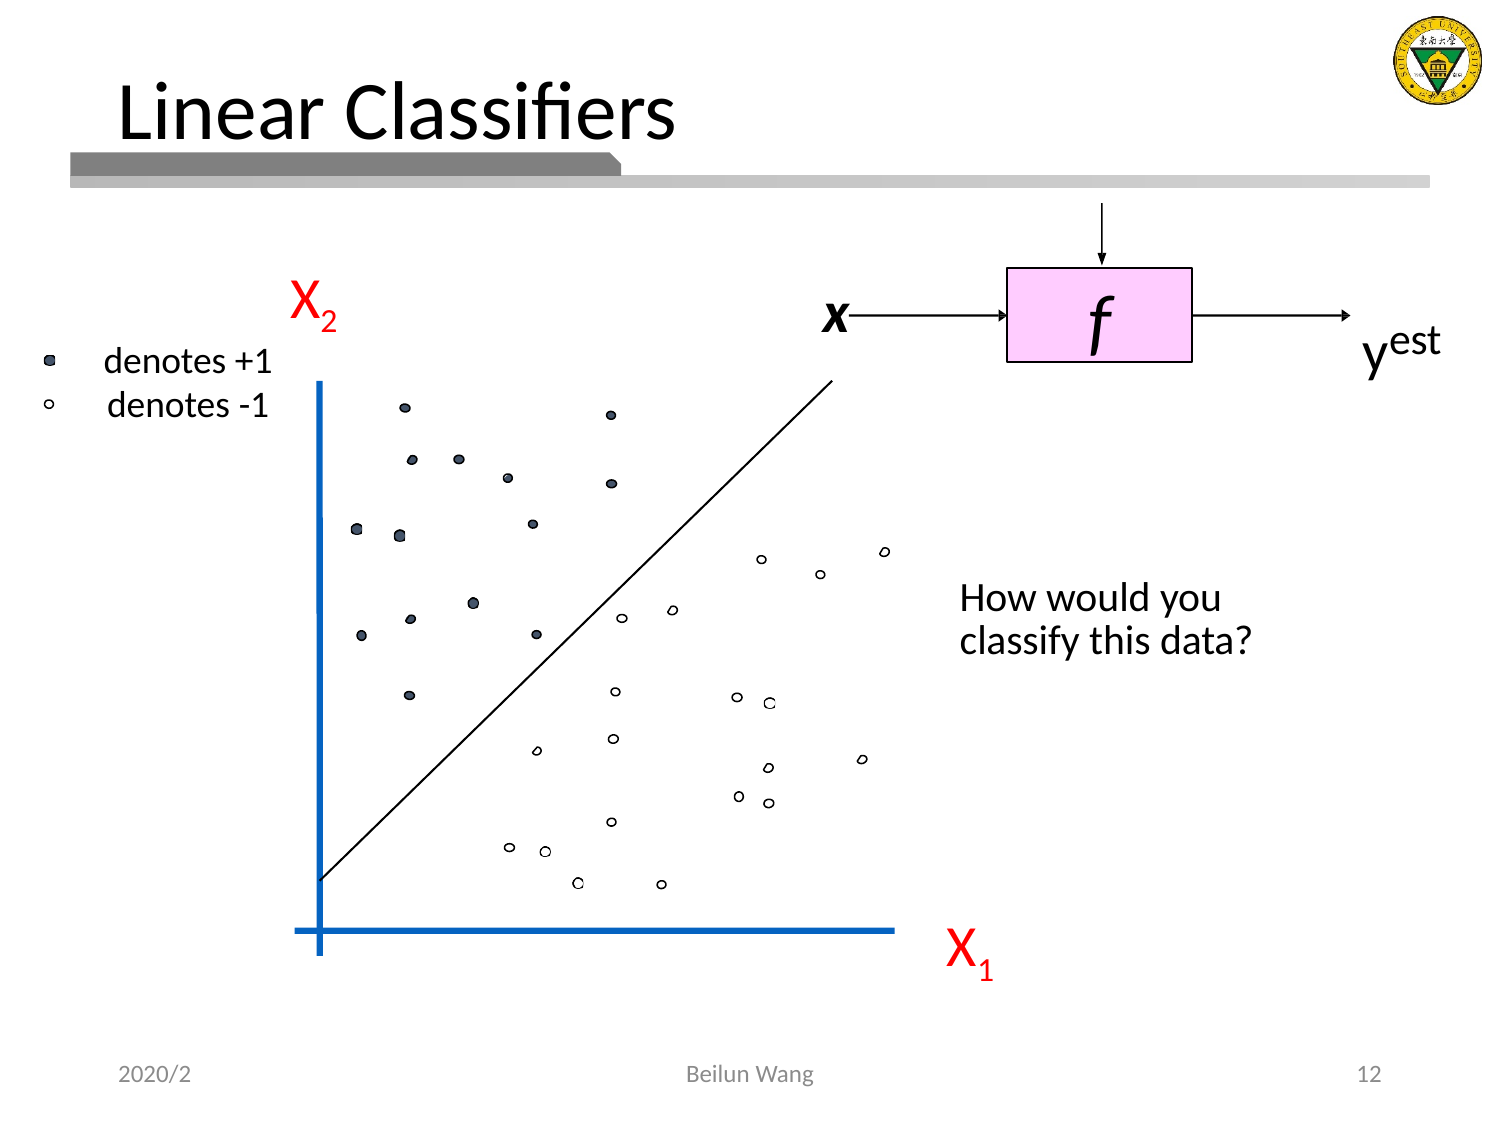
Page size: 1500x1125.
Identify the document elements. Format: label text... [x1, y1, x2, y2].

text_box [820, 203, 1469, 364]
slide_number 12 [1059, 1042, 1397, 1103]
slide_number 2020/2 [103, 1042, 441, 1103]
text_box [43, 334, 1272, 956]
text_box X1 [932, 956, 1023, 996]
text_box X2 [275, 252, 366, 334]
footer Beilun Wang [496, 1042, 1004, 1103]
title Linear Classifiers [103, 59, 1361, 156]
picture [1393, 16, 1482, 105]
